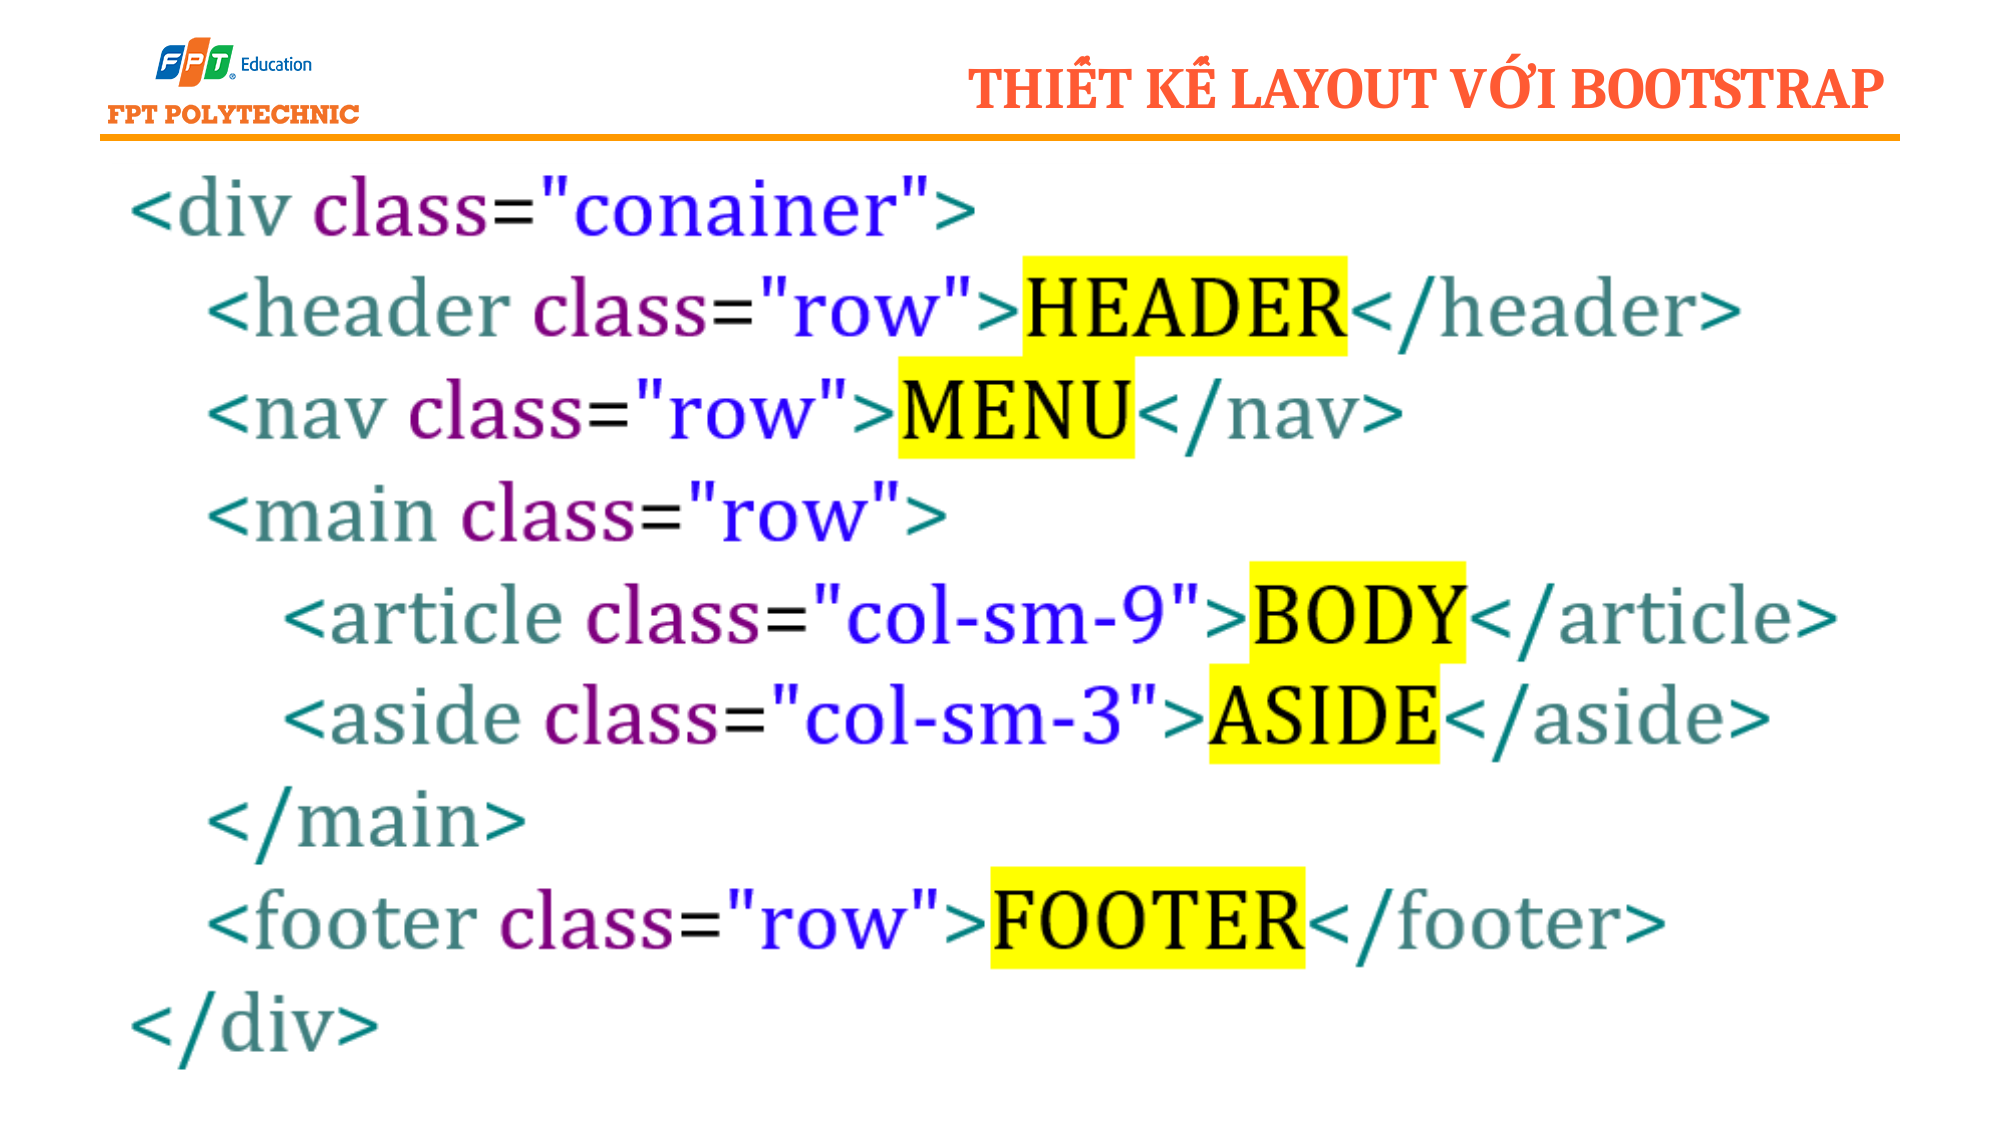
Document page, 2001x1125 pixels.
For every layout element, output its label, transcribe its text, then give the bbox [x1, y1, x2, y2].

title Thiết kế layout với Bootstrap [366, 45, 1900, 125]
picture [99, 25, 367, 134]
picture [112, 162, 1851, 1078]
picture [99, 135, 367, 143]
